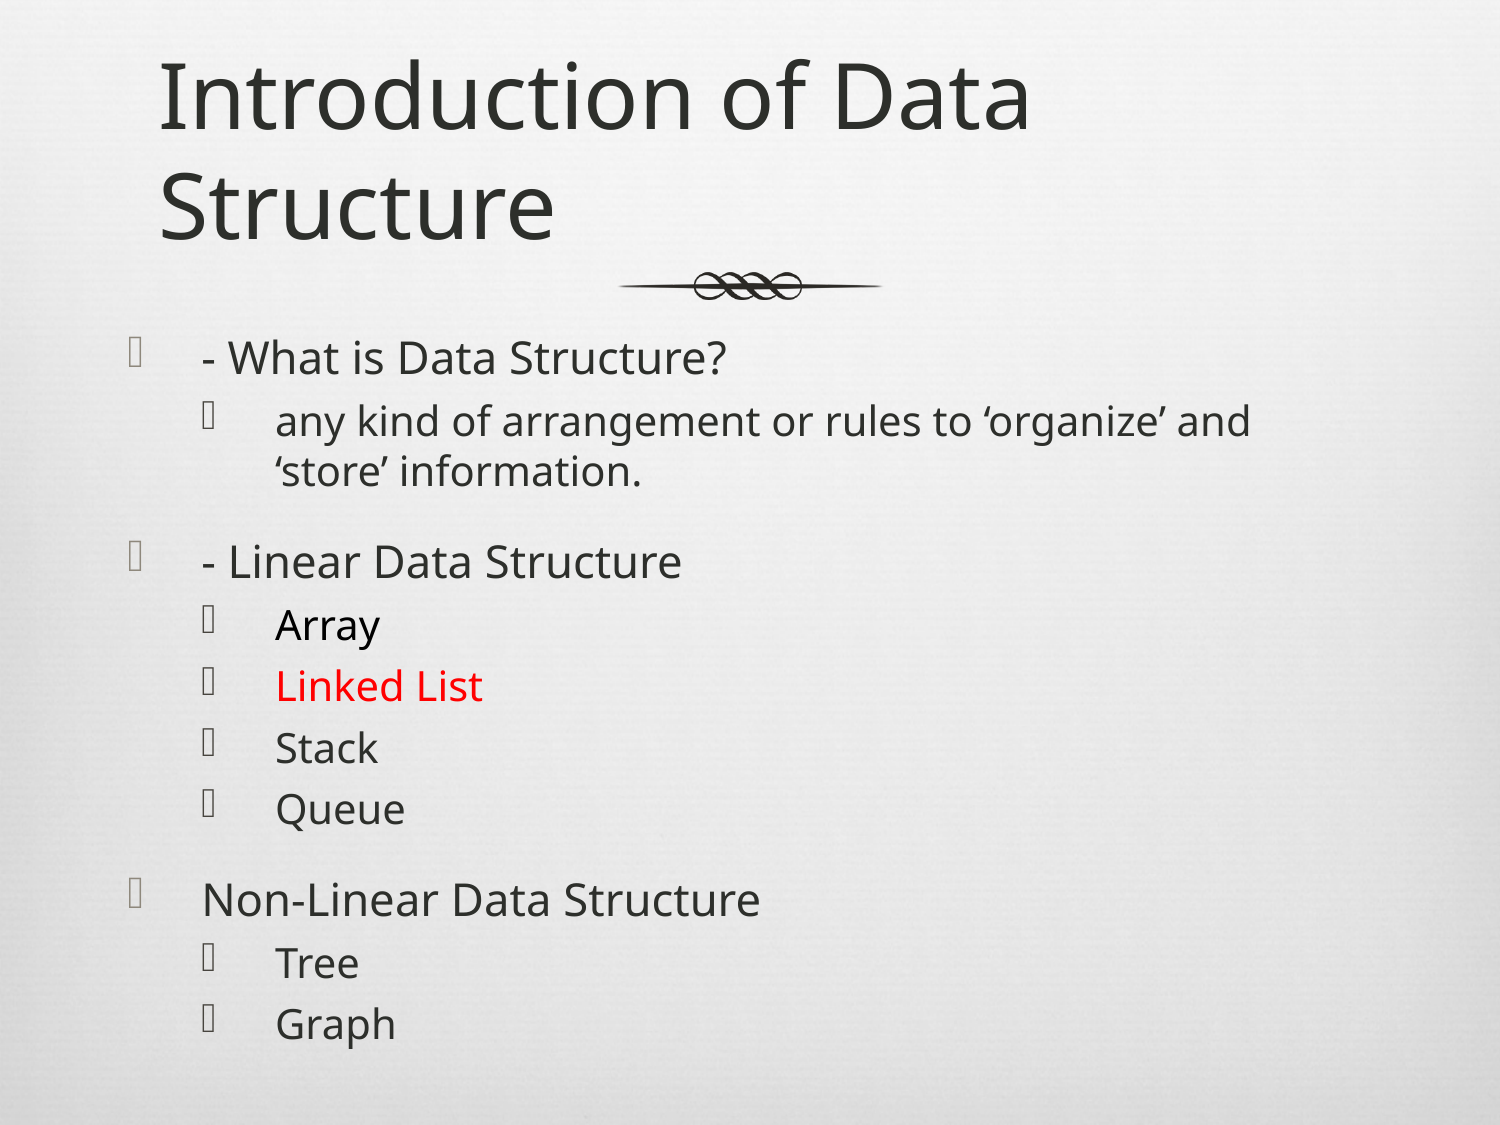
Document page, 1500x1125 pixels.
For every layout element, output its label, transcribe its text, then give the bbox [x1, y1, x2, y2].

picture [615, 272, 885, 300]
title Introduction of Data Structure [143, 35, 1418, 261]
list - What is Data Structure? any kind of arrangement or rules to ‘organize’ and ‘store’ information. - Linear Data Structure Array Linked List Stack Queue Non-Linear Data Structure Tree Graph [112, 321, 1388, 1058]
